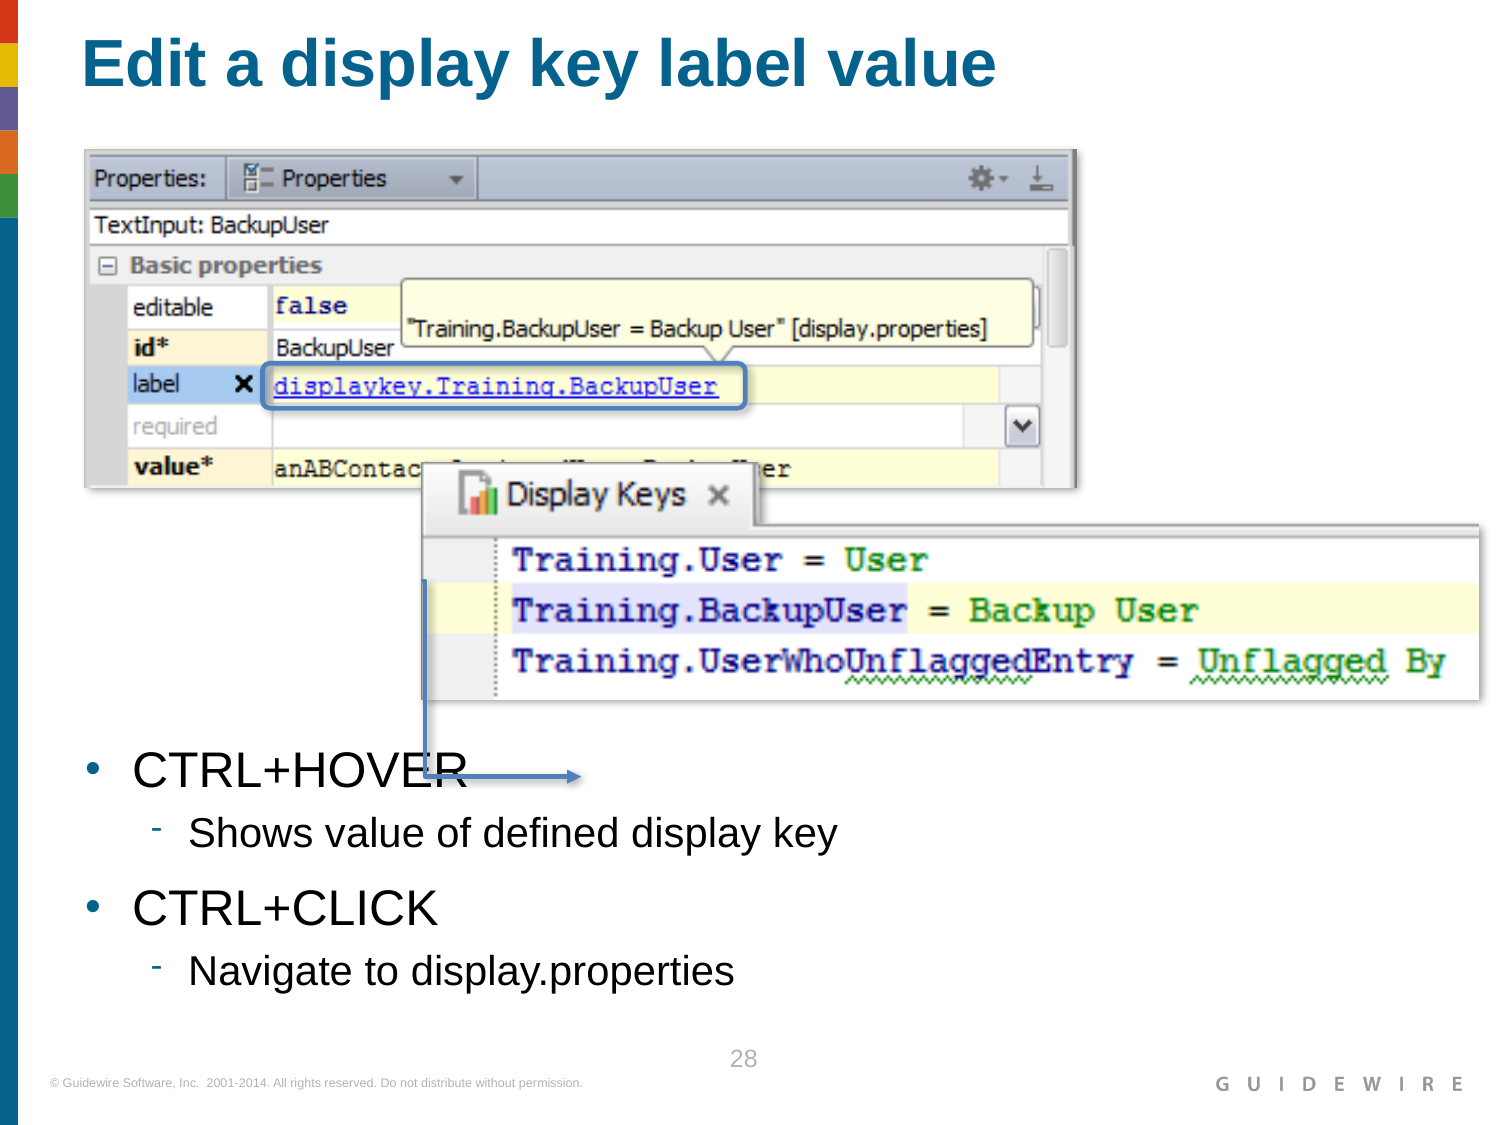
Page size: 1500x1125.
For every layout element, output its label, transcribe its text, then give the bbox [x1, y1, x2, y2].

picture [84, 149, 1479, 701]
picture [1215, 1073, 1480, 1096]
text_box [425, 708, 582, 783]
text_box Edit a display key label value [81, 19, 1446, 142]
text_box CTRL+HOVER Shows value of defined display key CTRL+CLICK Navigate to display.properties [85, 737, 1450, 1050]
